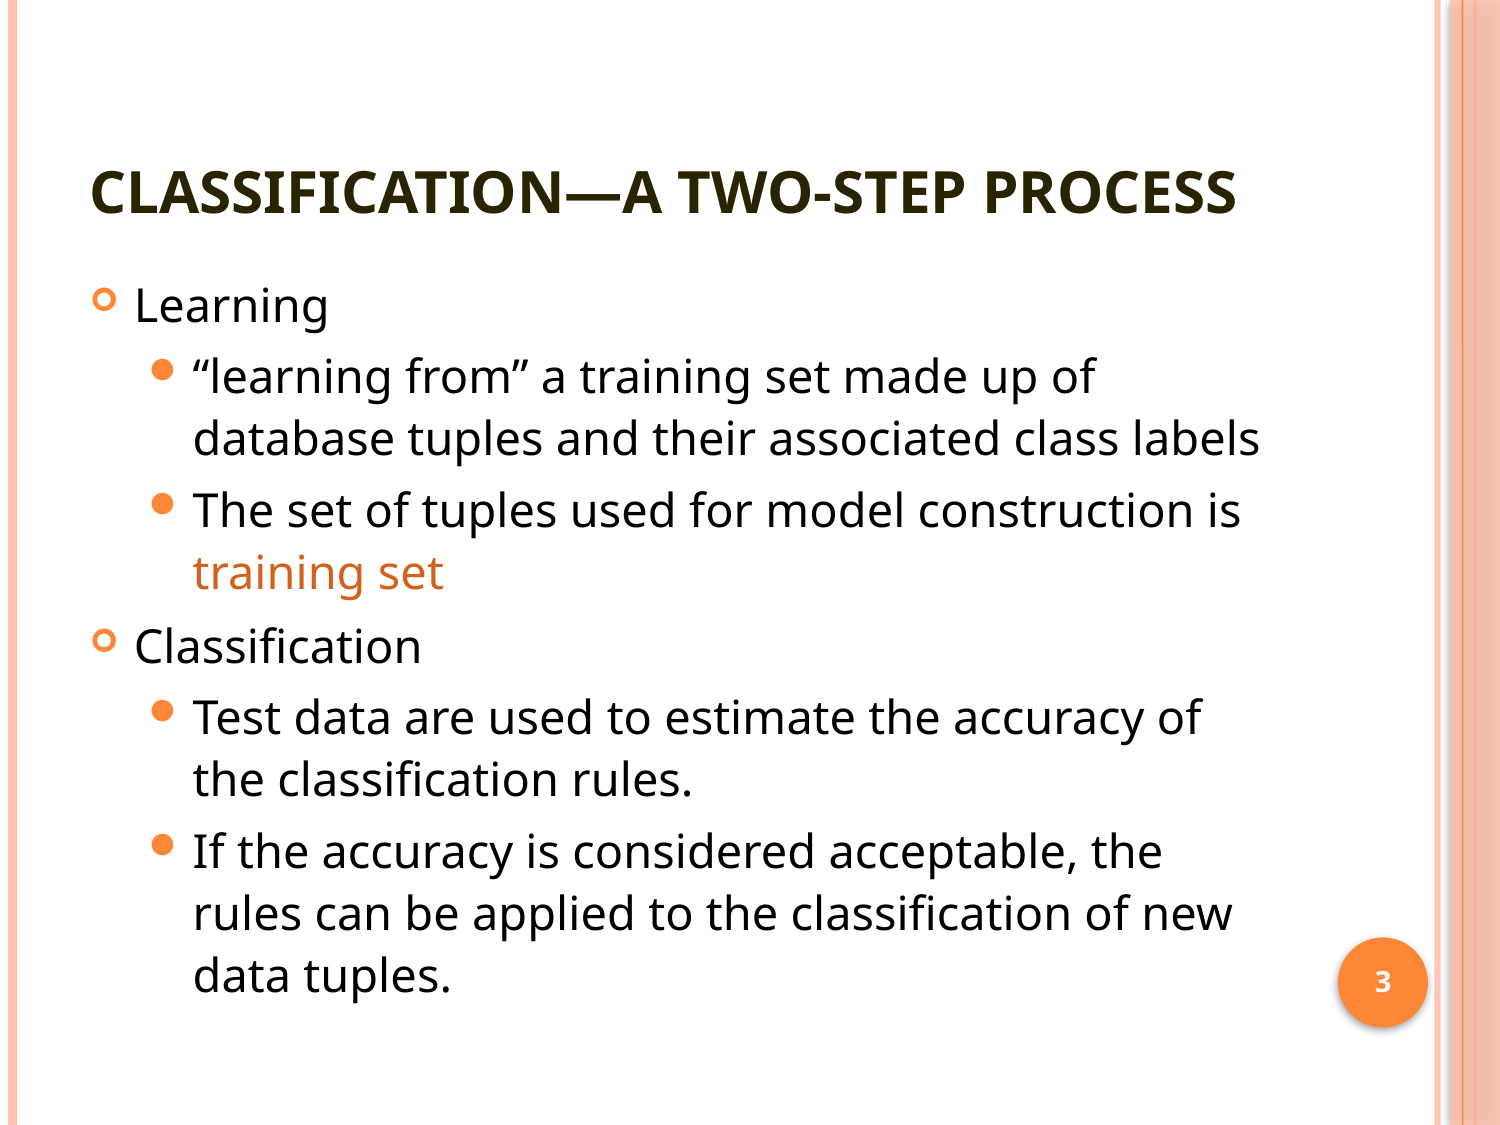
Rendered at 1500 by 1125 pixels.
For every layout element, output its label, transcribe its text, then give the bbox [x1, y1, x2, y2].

title Classification—A Two-Step Process [75, 45, 1300, 233]
list Learning “learning from” a training set made up of database tuples and their associated class labels The set of tuples used for model construction is training set Classification Test data are used to estimate the accuracy of the classification rules. If the accuracy is considered acceptable, the rules can be applied to the classification of new data tuples. [75, 262, 1300, 1062]
slide_number 3 [1333, 940, 1434, 1027]
